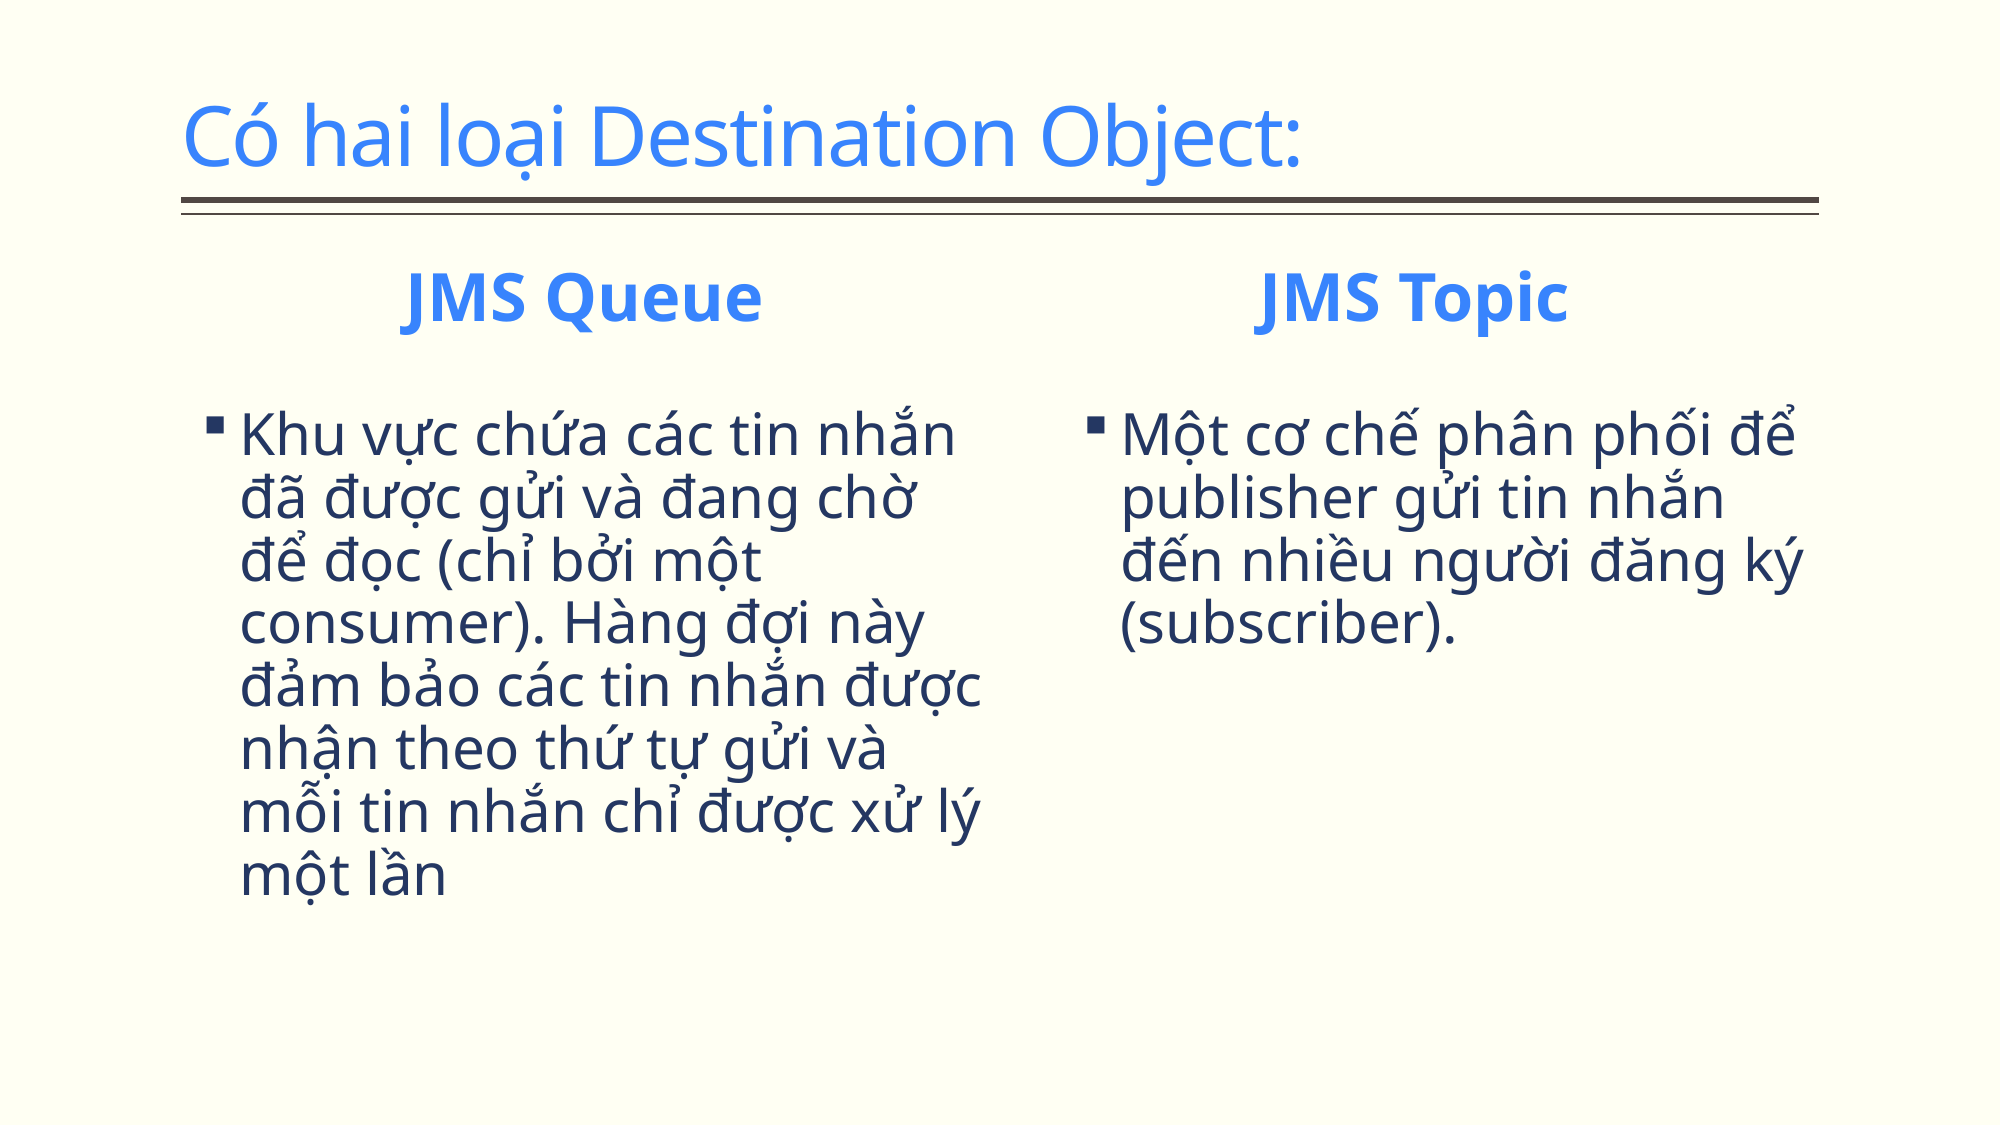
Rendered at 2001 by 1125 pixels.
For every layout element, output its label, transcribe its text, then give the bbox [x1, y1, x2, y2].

title Có hai loại Destination Object: [181, 12, 1819, 193]
list Một cơ chế phân phối để publisher gửi tin nhắn đến nhiều người đăng ký (subscriber). [1082, 397, 1819, 1013]
list JMS Queue [181, 262, 989, 398]
list Khu vực chứa các tin nhắn đã được gửi và đang chờ để đọc (chỉ bởi một consumer). Hàng đợi này đảm bảo các tin nhắn được nhận theo thứ tự gửi và mỗi tin nhắn chỉ được xử lý một lần [201, 397, 989, 1013]
list JMS Topic [1011, 262, 1819, 398]
